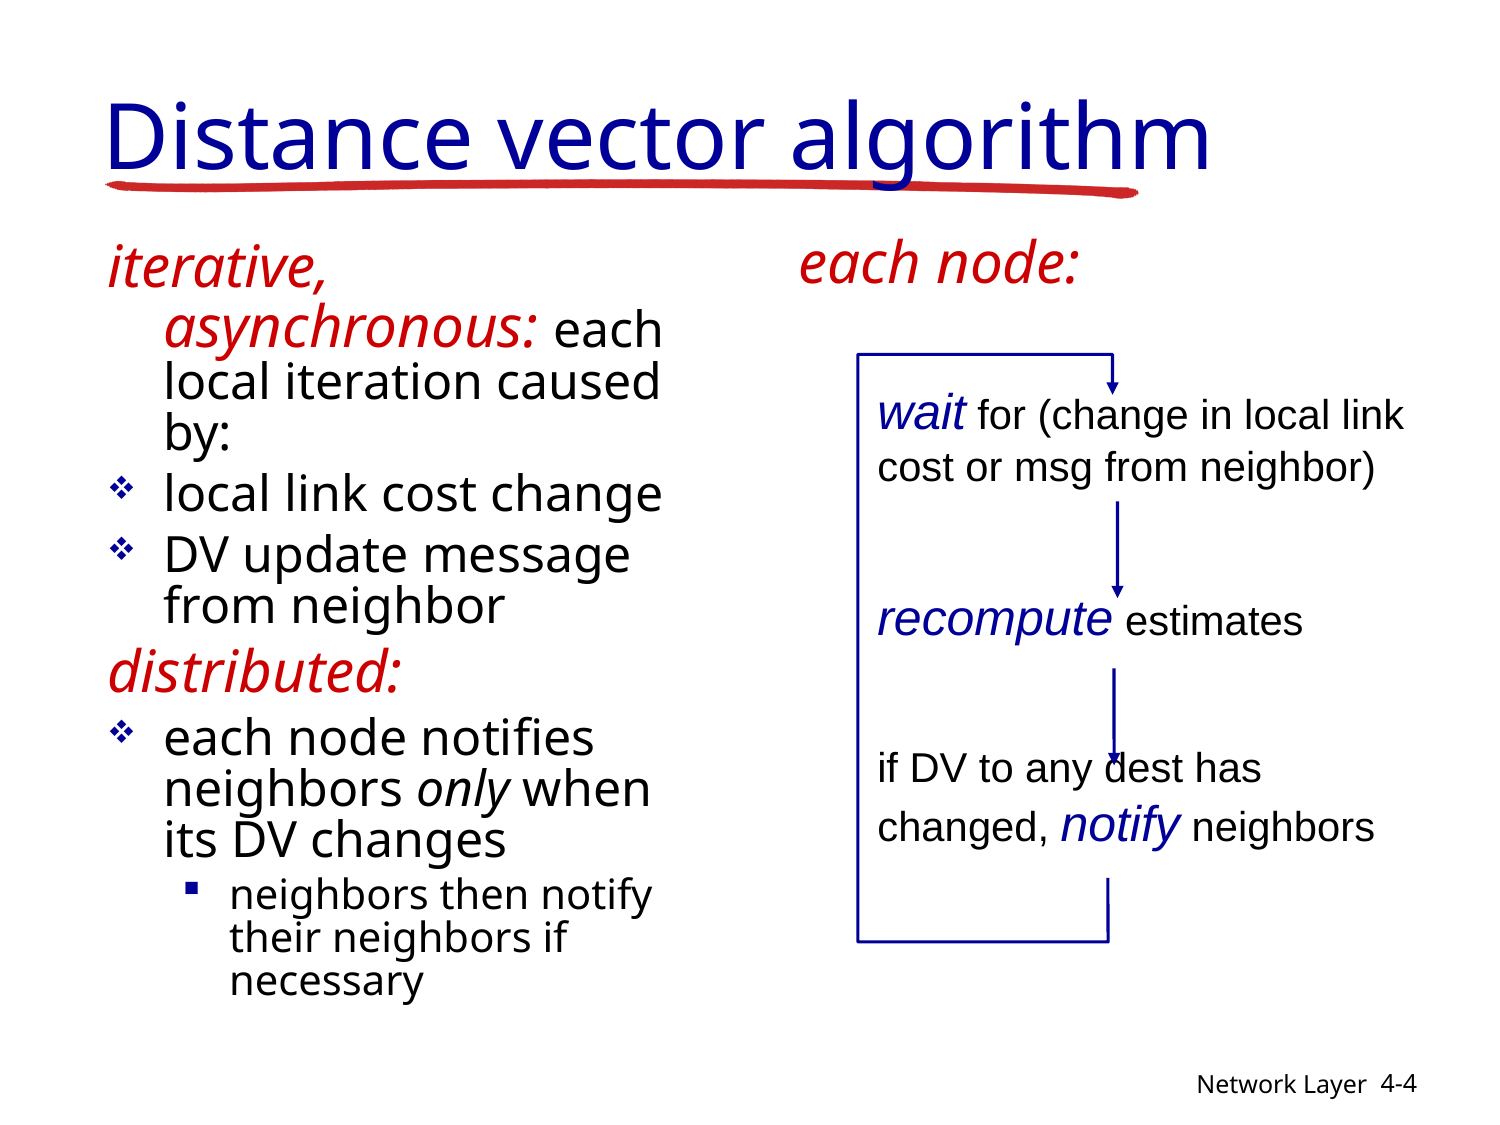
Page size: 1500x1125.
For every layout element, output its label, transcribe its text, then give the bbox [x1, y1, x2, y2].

title Distance vector algorithm [87, 39, 1363, 227]
text_box [1109, 668, 1121, 766]
text_box each node: [784, 227, 1096, 303]
picture [100, 174, 1151, 204]
footer Network Layer [907, 1060, 1383, 1109]
slide_number 4-4 [1365, 1059, 1477, 1106]
text_box wait for (change in local link cost or msg from neighbor) recompute estimates if DV to any dest has changed, notify neighbors [862, 287, 1441, 944]
text_box [857, 354, 1119, 942]
text_box [1111, 501, 1124, 599]
list iterative, asynchronous: each local iteration caused by: local link cost change DV update message from neighbor distributed: each node notifies neighbors only when its DV changes neighbors then notify their neighbors if necessary [92, 232, 713, 996]
